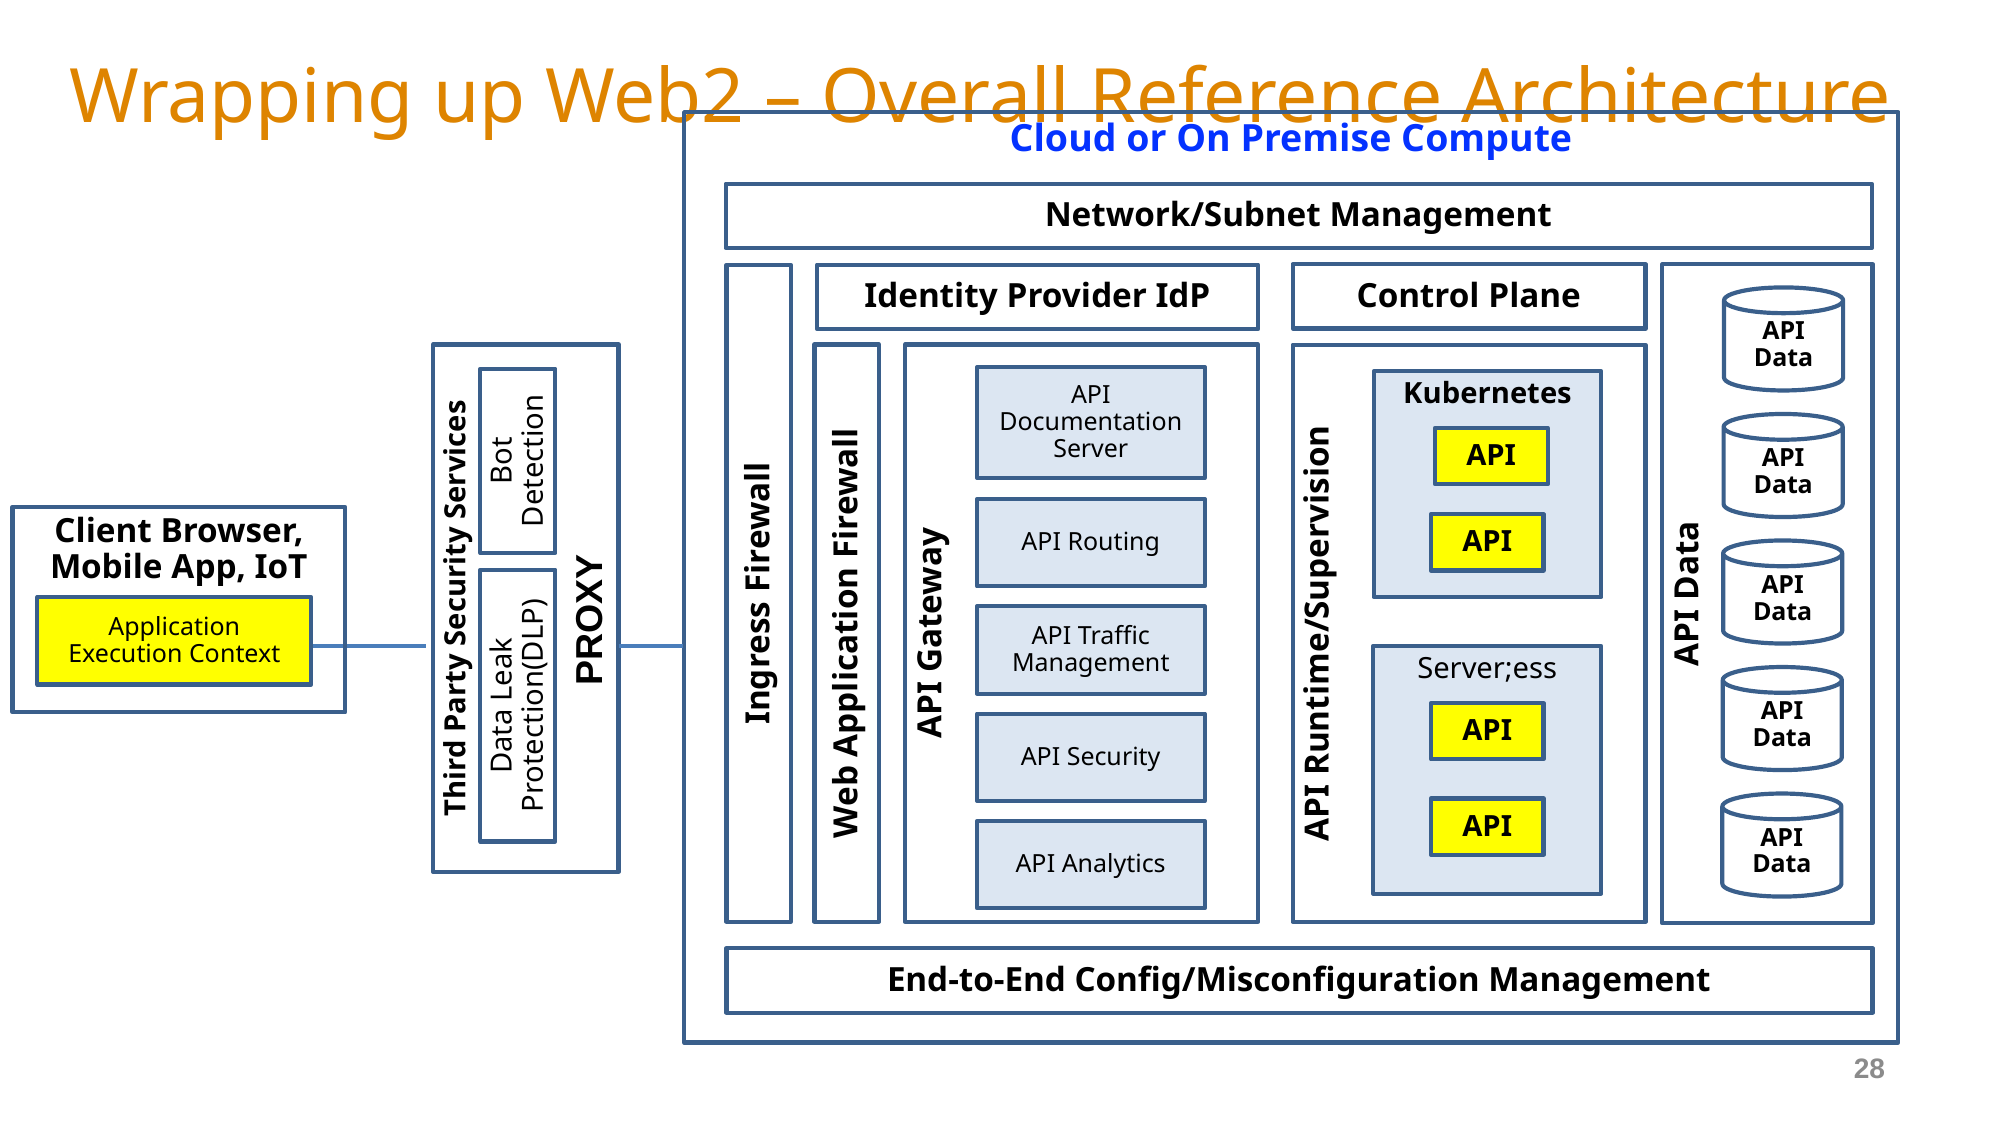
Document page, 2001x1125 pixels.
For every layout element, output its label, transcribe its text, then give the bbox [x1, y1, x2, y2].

text_box Client Browser, Mobile App, IoT [10, 505, 347, 714]
text_box API Gateway [903, 342, 1260, 924]
text_box API Data [1721, 411, 1845, 520]
text_box Web Application Firewall [812, 342, 881, 924]
slide_number 28 [1433, 1045, 1900, 1100]
text_box API Analytics [975, 819, 1207, 910]
text_box Kubernetes [1372, 369, 1603, 599]
text_box API [1429, 701, 1546, 761]
text_box API Routing [975, 497, 1207, 588]
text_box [261, 515, 790, 702]
text_box End-to-End Config/Misconfiguration Management [724, 946, 1875, 1015]
text_box API Data [1720, 664, 1844, 773]
text_box Ingress Firewall [724, 704, 793, 924]
title Wrapping up Web2 – Overall Reference Architecture [54, 35, 2000, 151]
text_box API Security [975, 712, 1207, 803]
text_box Identity Provider IdP [815, 263, 1260, 331]
text_box API Data [1721, 538, 1845, 646]
text_box API Traffic Management [975, 604, 1207, 696]
text_box Cloud or On Premise Compute [682, 110, 1900, 1045]
text_box Network/Subnet Management [724, 182, 1874, 250]
text_box API Runtime/Supervision [1291, 343, 1648, 924]
text_box API [1433, 426, 1550, 486]
text_box API Documentation Server [975, 365, 1207, 480]
text_box API Data [1720, 791, 1844, 899]
text_box API [1429, 512, 1546, 573]
text_box API [1429, 796, 1546, 857]
text_box API Data [1660, 262, 1875, 925]
text_box Control Plane [1291, 262, 1648, 331]
text_box Ingress Firewall [724, 263, 793, 518]
text_box Server;ess [1371, 644, 1603, 896]
